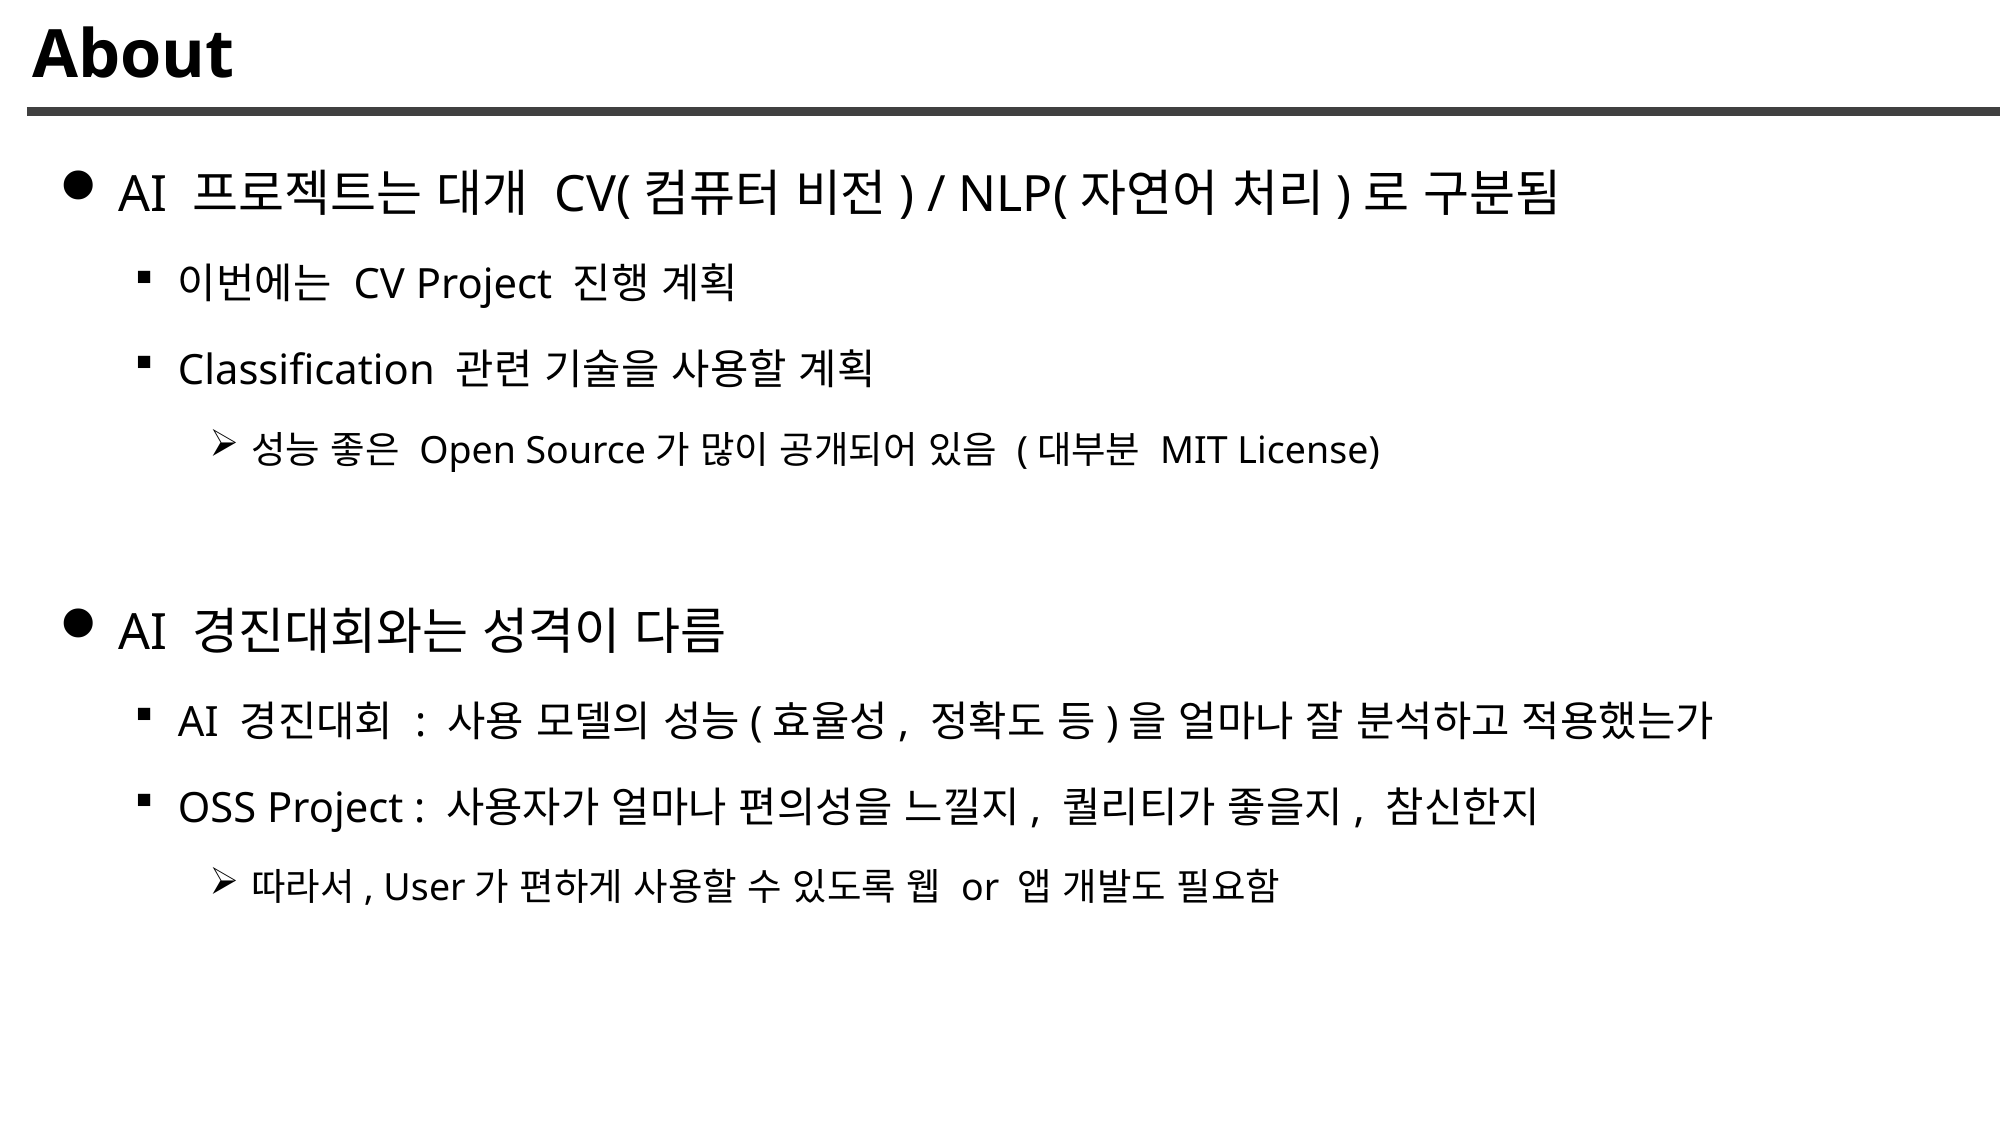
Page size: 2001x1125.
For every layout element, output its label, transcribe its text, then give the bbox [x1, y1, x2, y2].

title About [0, 0, 2000, 112]
list AI 프로젝트는 대개 CV(컴퓨터 비전) / NLP(자연어 처리)로 구분됨 이번에는 CV Project 진행 계획 Classification 관련 기술을 사용할 계획 성능 좋은 Open Source가 많이 공개되어 있음 (대부분 MIT License) AI 경진대회와는 성격이 다름 AI 경진대회 : 사용 모델의 성능(효율성, 정확도 등)을 얼마나 잘 분석하고 적용했는가 OSS Project : 사용자가 얼마나 편의성을 느낄지, 퀄리티가 좋을지, 참신한지 따라서, User가 편하게 사용할 수 있도록 웹 or 앱 개발도 필요함 [44, 124, 1956, 1078]
